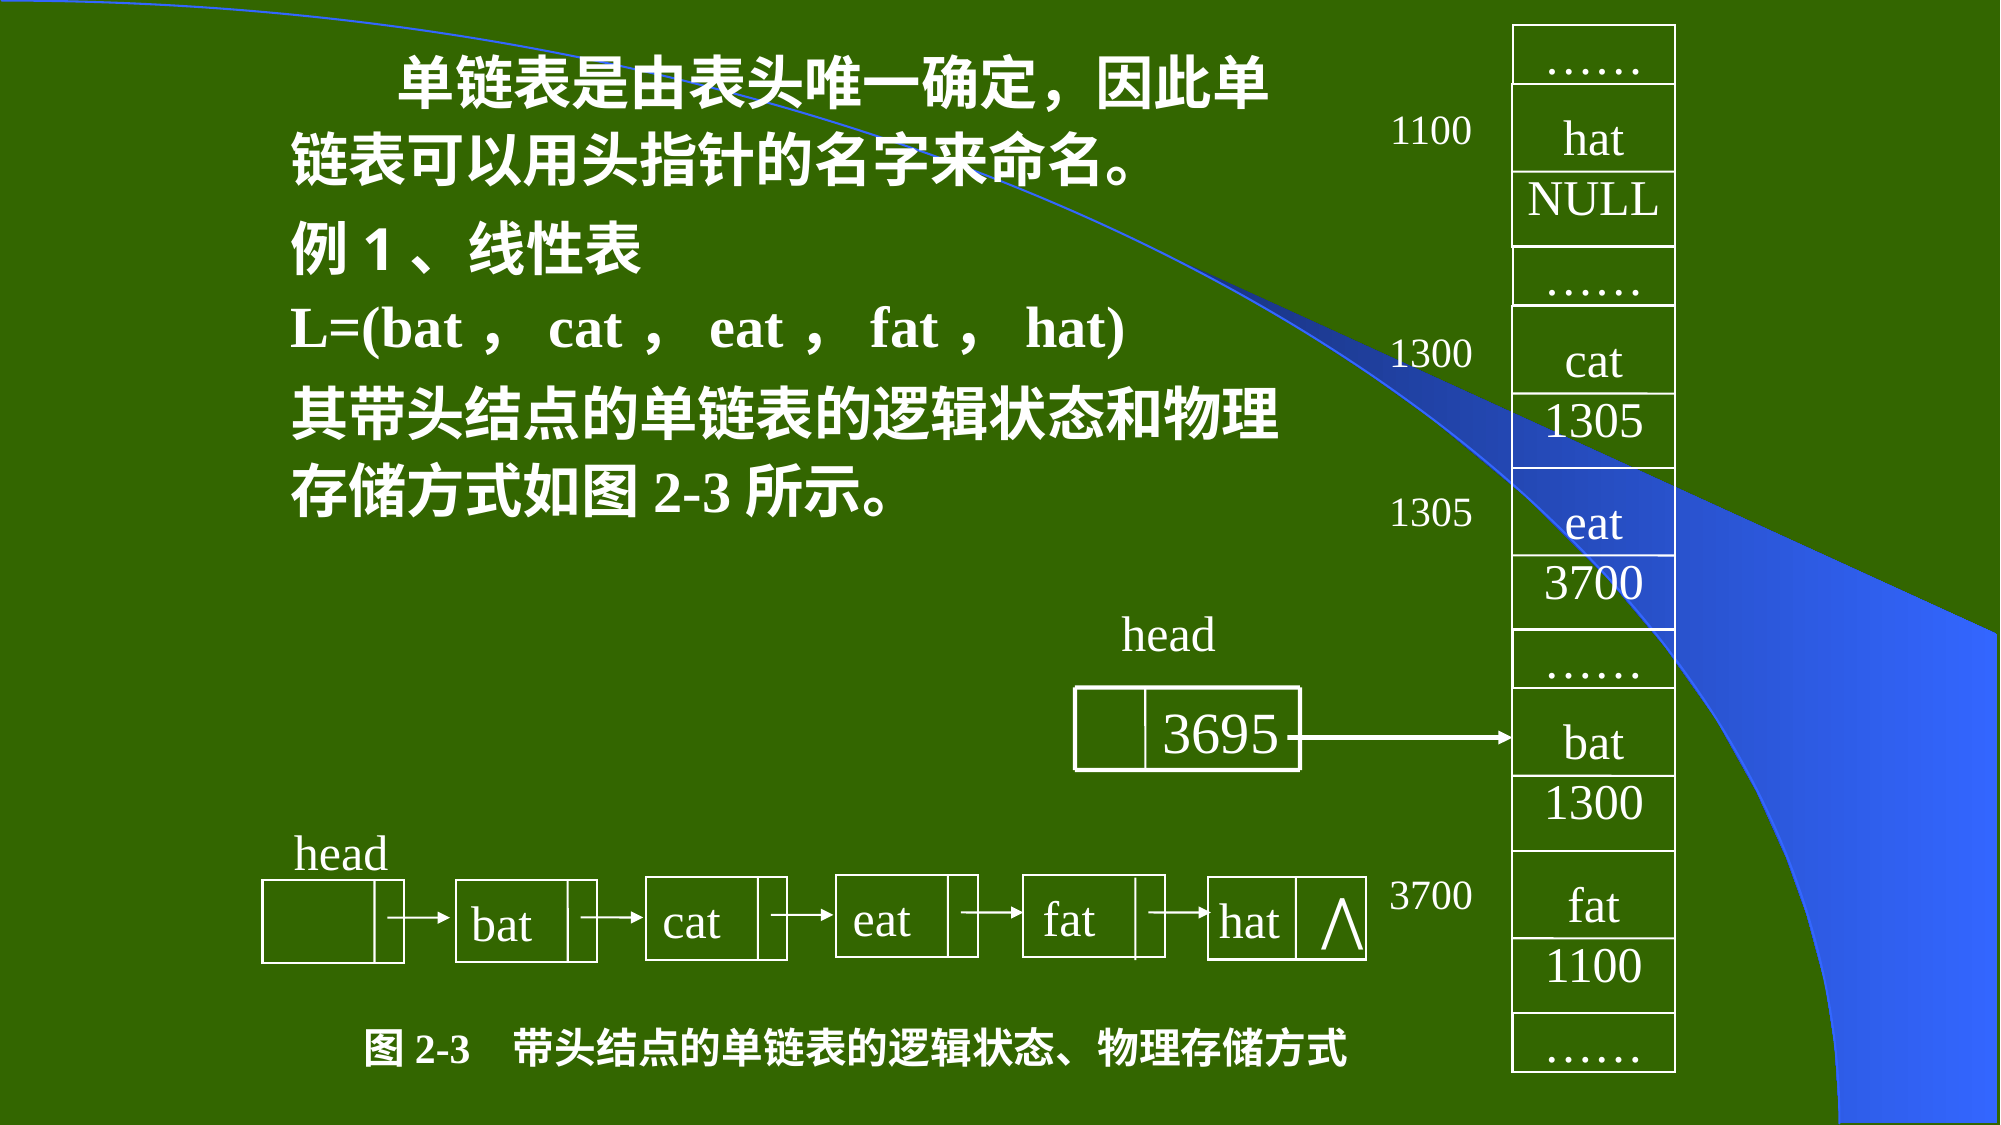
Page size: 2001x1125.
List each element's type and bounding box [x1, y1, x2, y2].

text_box [262, 24, 1675, 1082]
